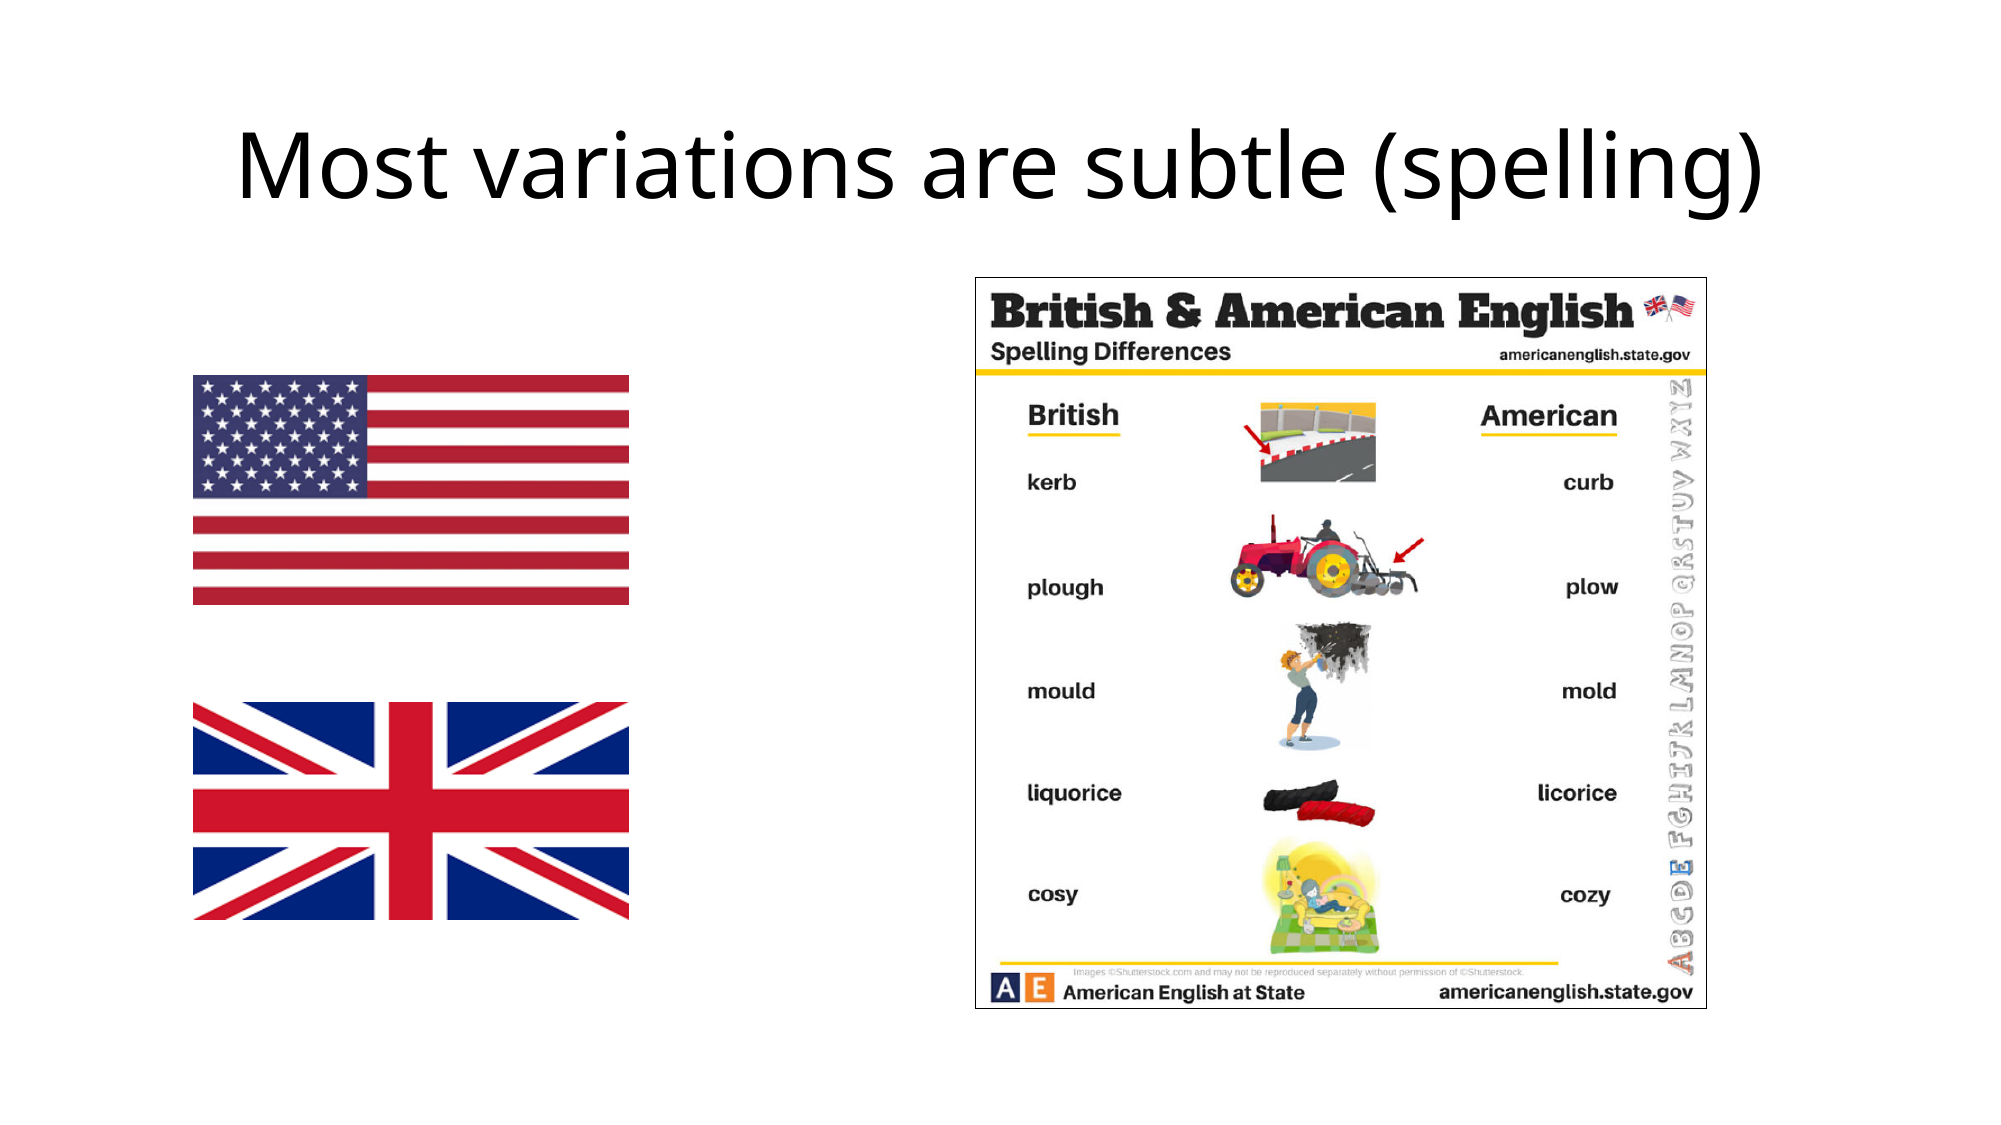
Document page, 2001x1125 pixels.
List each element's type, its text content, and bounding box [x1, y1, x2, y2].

picture [975, 277, 1707, 1009]
title Most variations are subtle (spelling) [137, 59, 1863, 278]
picture [193, 375, 629, 605]
picture [193, 702, 629, 920]
